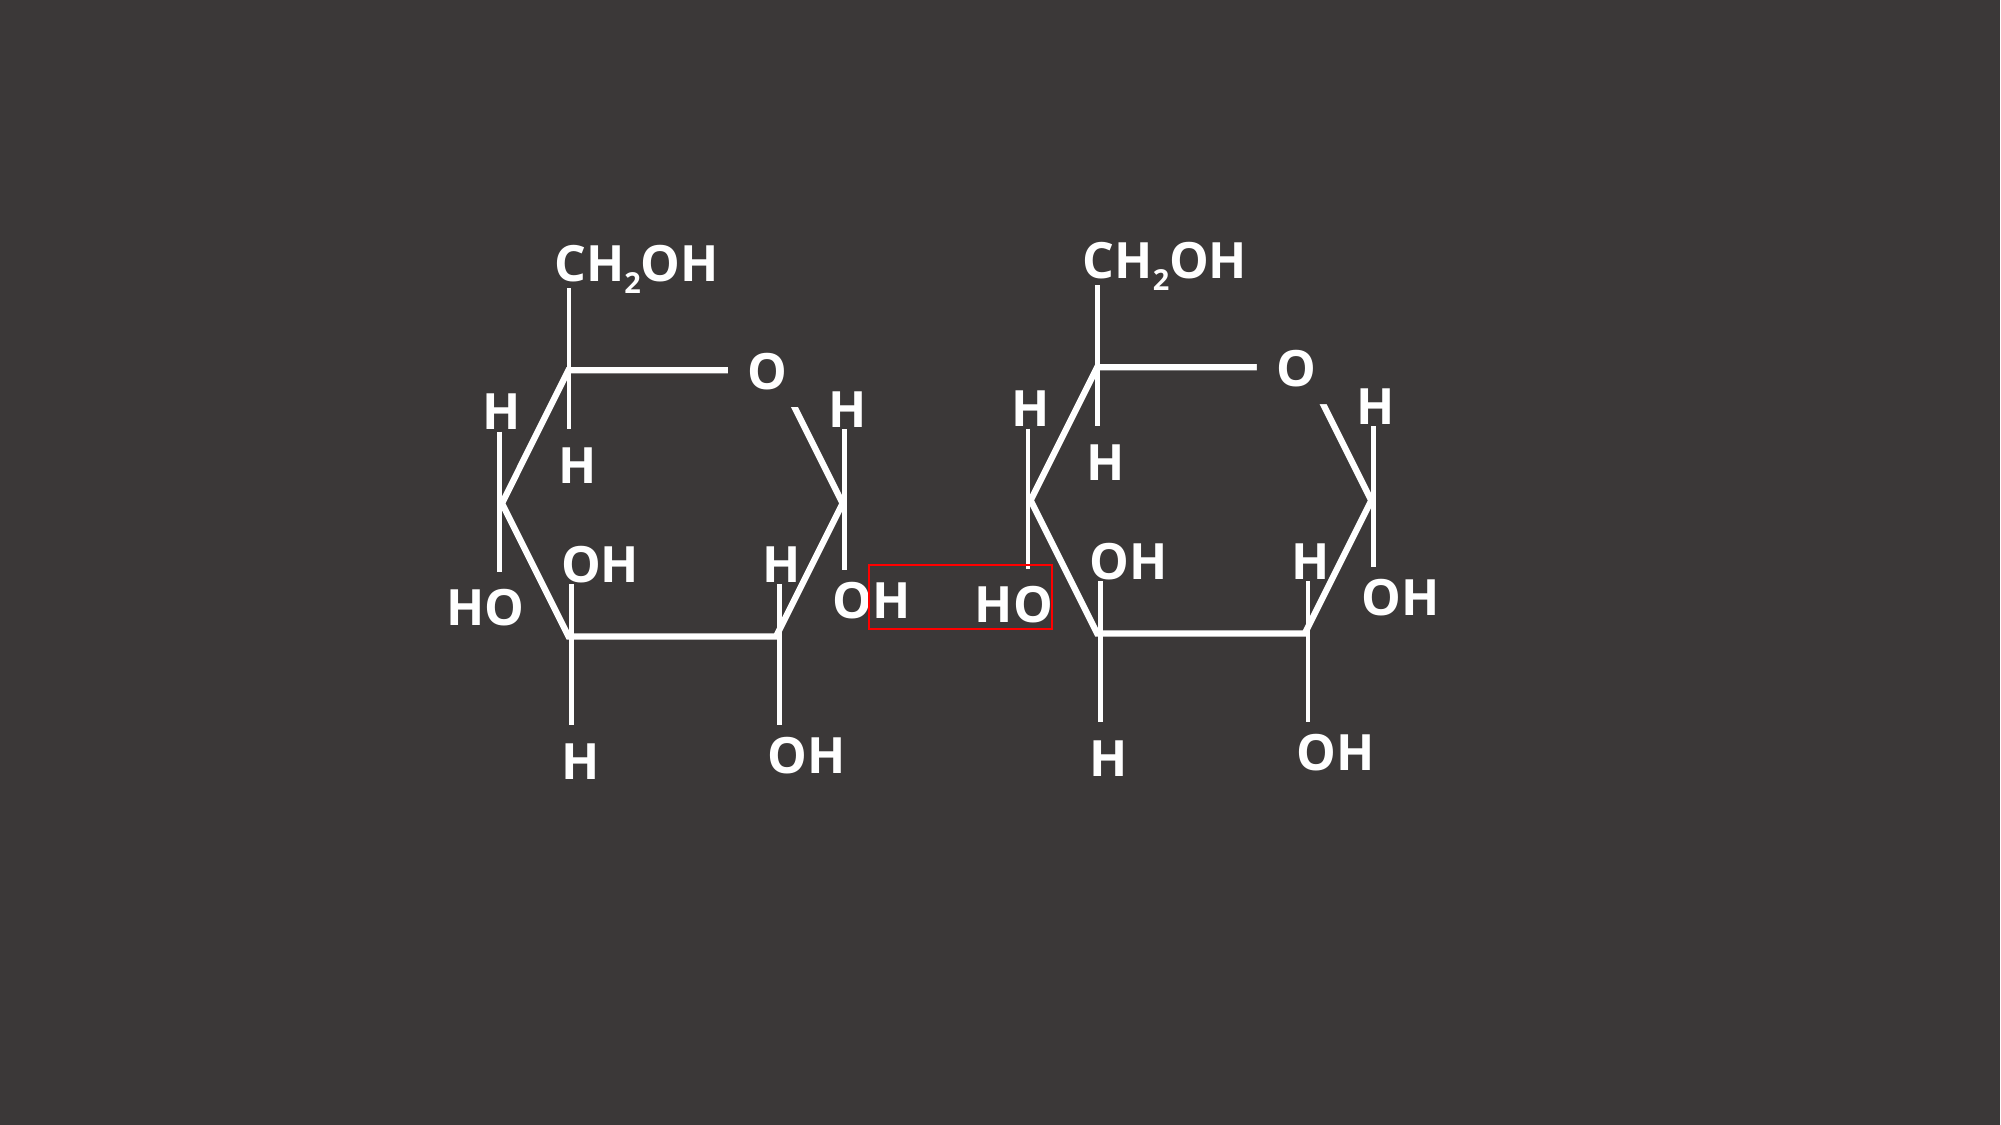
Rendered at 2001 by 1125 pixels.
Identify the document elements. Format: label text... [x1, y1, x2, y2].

text_box OH [752, 715, 861, 791]
text_box H [748, 525, 807, 600]
text_box HO [431, 567, 539, 643]
text_box O [728, 332, 807, 407]
text_box OH [818, 560, 926, 636]
text_box H [996, 369, 1056, 445]
text_box H [543, 425, 602, 501]
text_box [868, 564, 1053, 630]
text_box [1030, 366, 1371, 635]
text_box CH2OH [525, 223, 749, 307]
text_box OH [1346, 557, 1455, 633]
text_box [502, 369, 842, 638]
text_box OH [546, 525, 654, 600]
text_box CH2OH [1053, 220, 1277, 304]
text_box OH [1281, 712, 1390, 788]
text_box H [1074, 719, 1134, 794]
text_box H [1342, 367, 1401, 442]
text_box H [1072, 422, 1131, 498]
text_box OH [1074, 522, 1183, 597]
text_box H [468, 372, 527, 448]
text_box H [813, 370, 872, 445]
text_box HO [959, 564, 1068, 640]
text_box O [1256, 329, 1336, 405]
text_box H [1276, 522, 1336, 597]
text_box H [546, 721, 605, 797]
